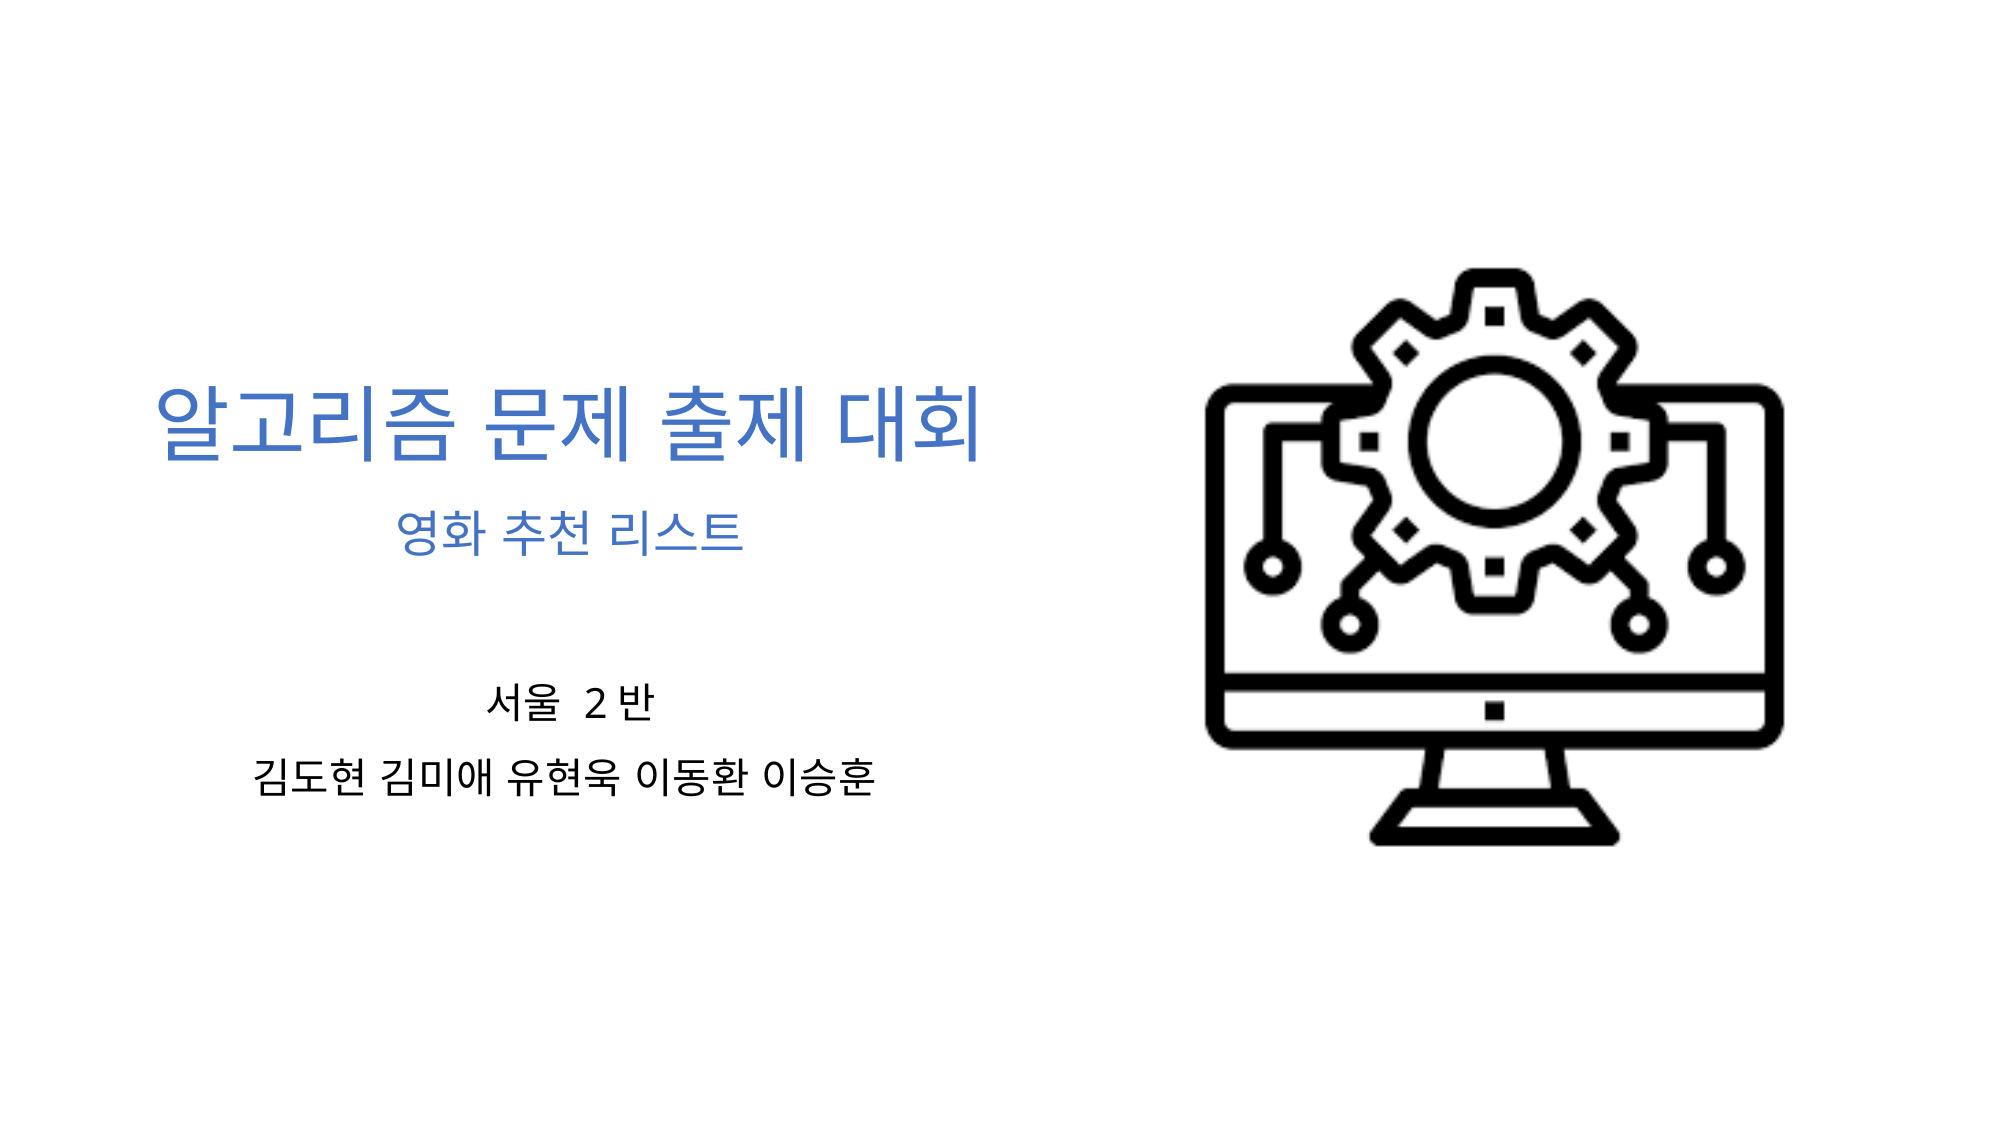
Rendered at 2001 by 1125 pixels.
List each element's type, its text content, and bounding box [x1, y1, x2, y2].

text_box 알고리즘 문제 출제 대회 영화 추천 리스트 서울 2반 김도현 김미애 유현욱 이동환 이승훈 [128, 314, 1013, 1110]
picture [1187, 250, 1804, 866]
